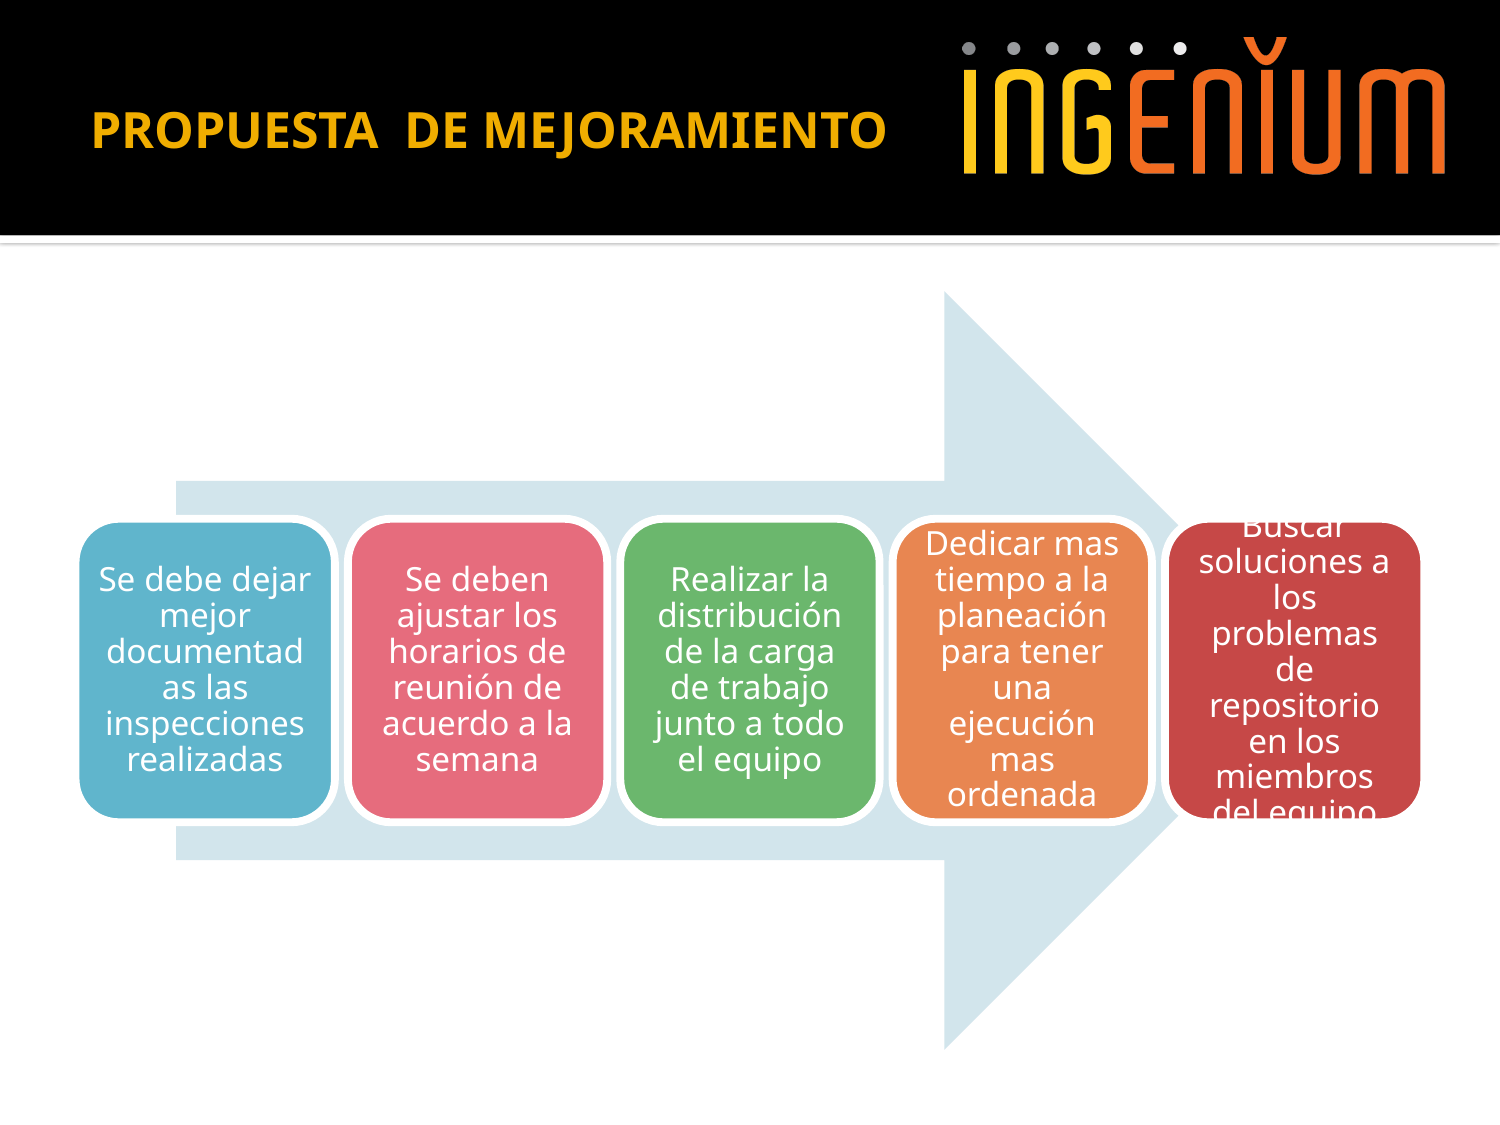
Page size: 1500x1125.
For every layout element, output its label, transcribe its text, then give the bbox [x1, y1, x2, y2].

title PROPUESTA DE MEJORAMIENTO [75, 25, 1425, 231]
picture [962, 37, 1463, 205]
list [74, 291, 1425, 1050]
